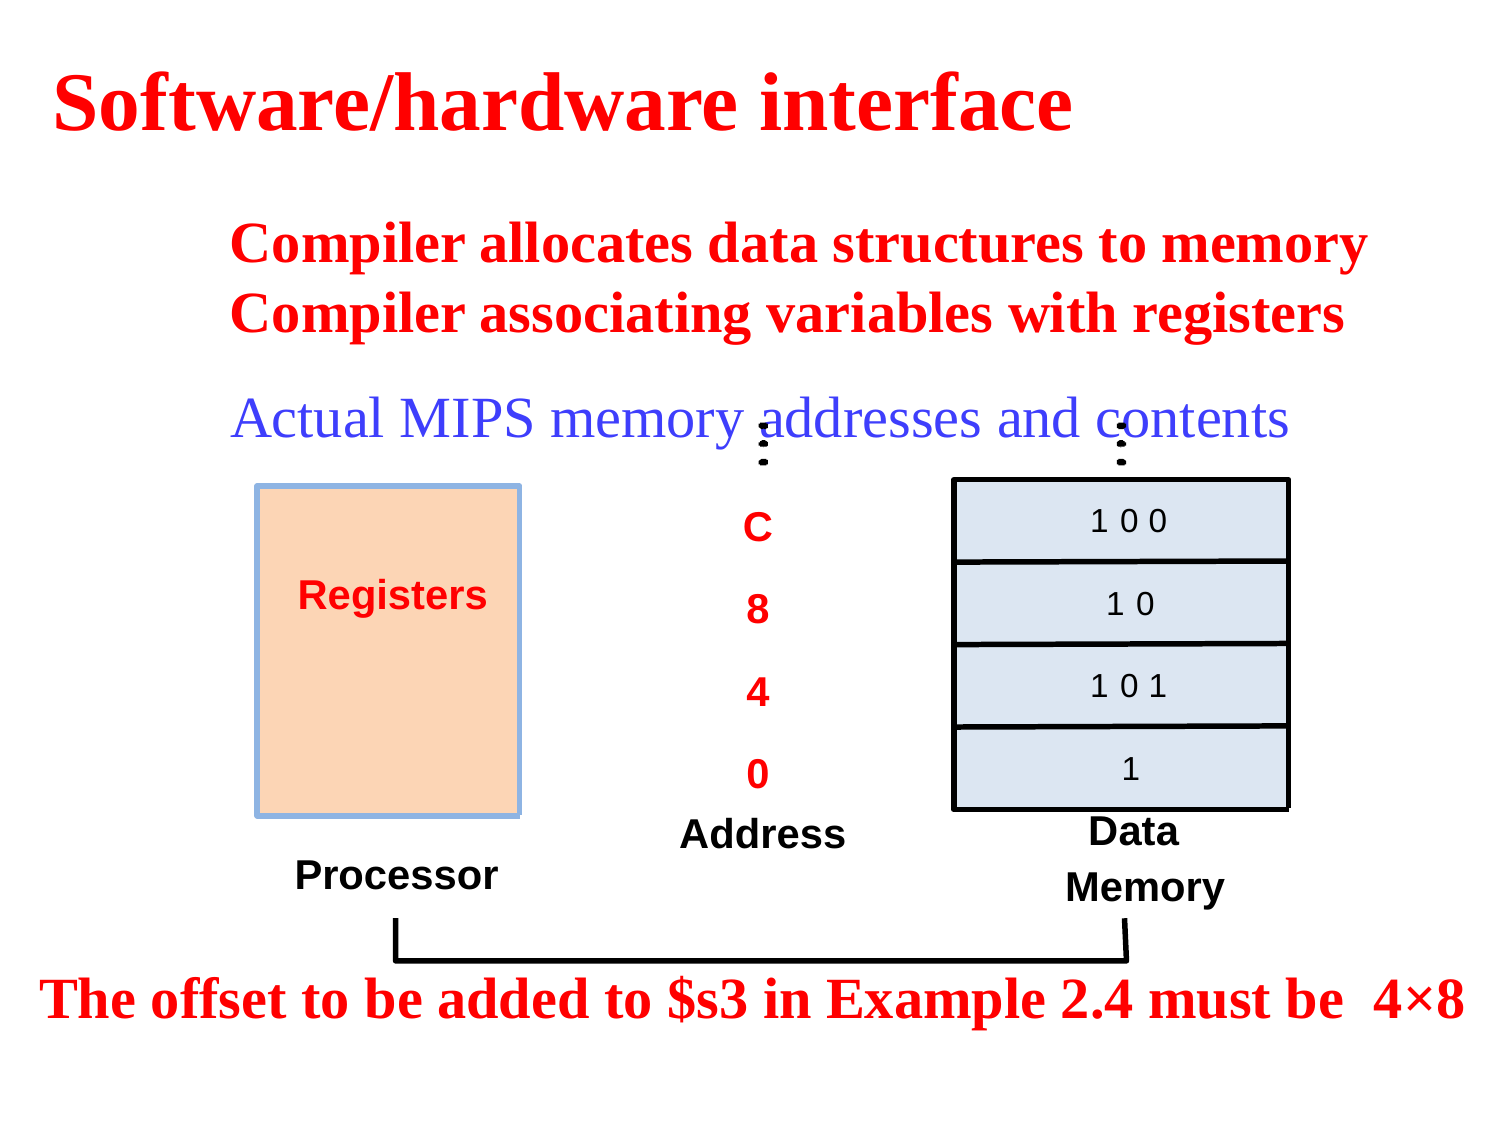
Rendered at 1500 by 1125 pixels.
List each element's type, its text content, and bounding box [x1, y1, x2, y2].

text_box 4×8 [1359, 952, 1481, 1038]
text_box Actual MIPS memory addresses and contents [215, 350, 1500, 477]
text_box The offset to be added to $s3 in Example 2.4 must be [24, 952, 209, 1038]
title Software/hardware interface [37, 19, 1329, 176]
list Compiler allocates data structures to memory Compiler associating variables with registers [64, 196, 1415, 952]
text_box The offset to be added to $s3 in Example 2.4 must be [1307, 952, 1359, 1038]
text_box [215, 422, 1303, 1051]
